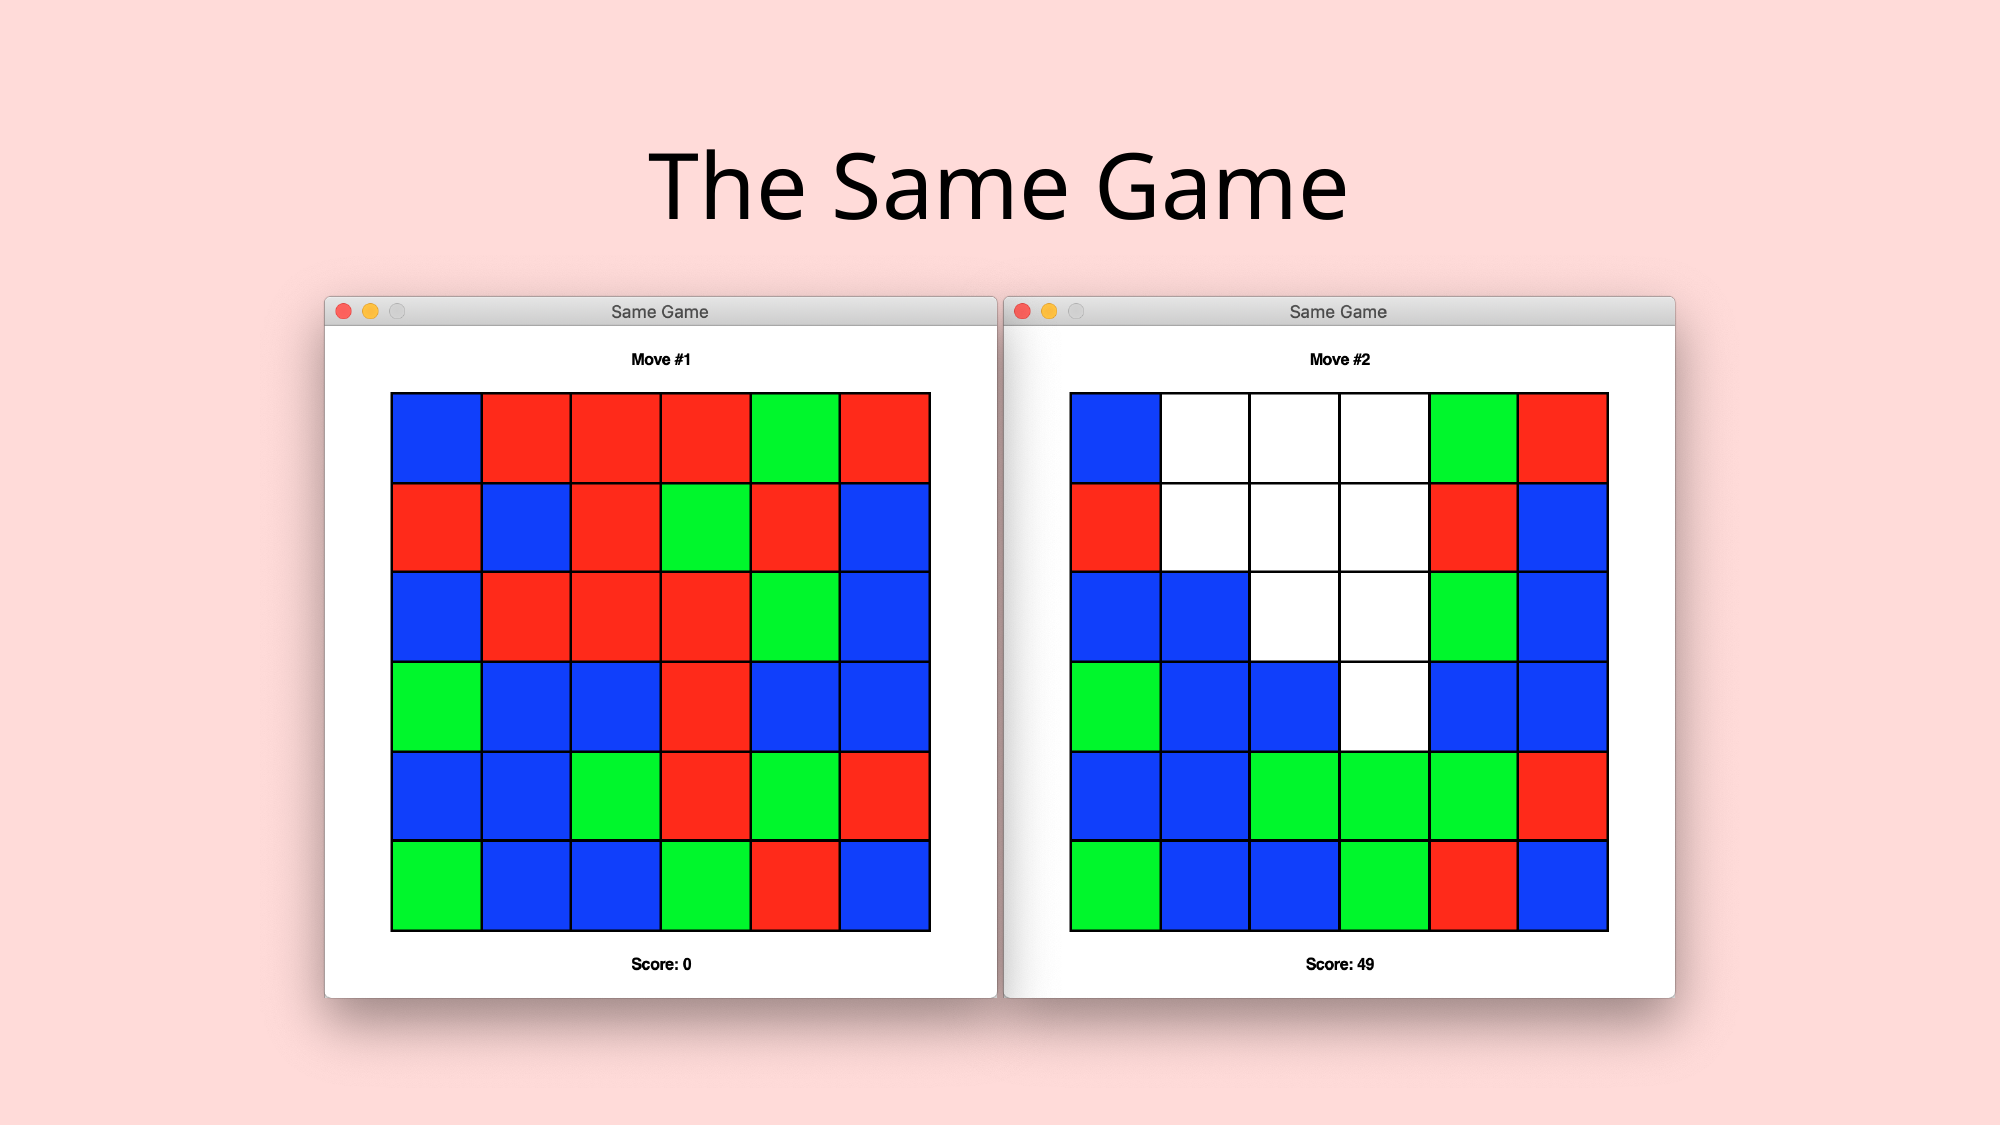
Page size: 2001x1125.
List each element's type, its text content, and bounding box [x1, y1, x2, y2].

picture [249, 245, 1750, 1097]
text_box The Same Game [249, 105, 1750, 245]
